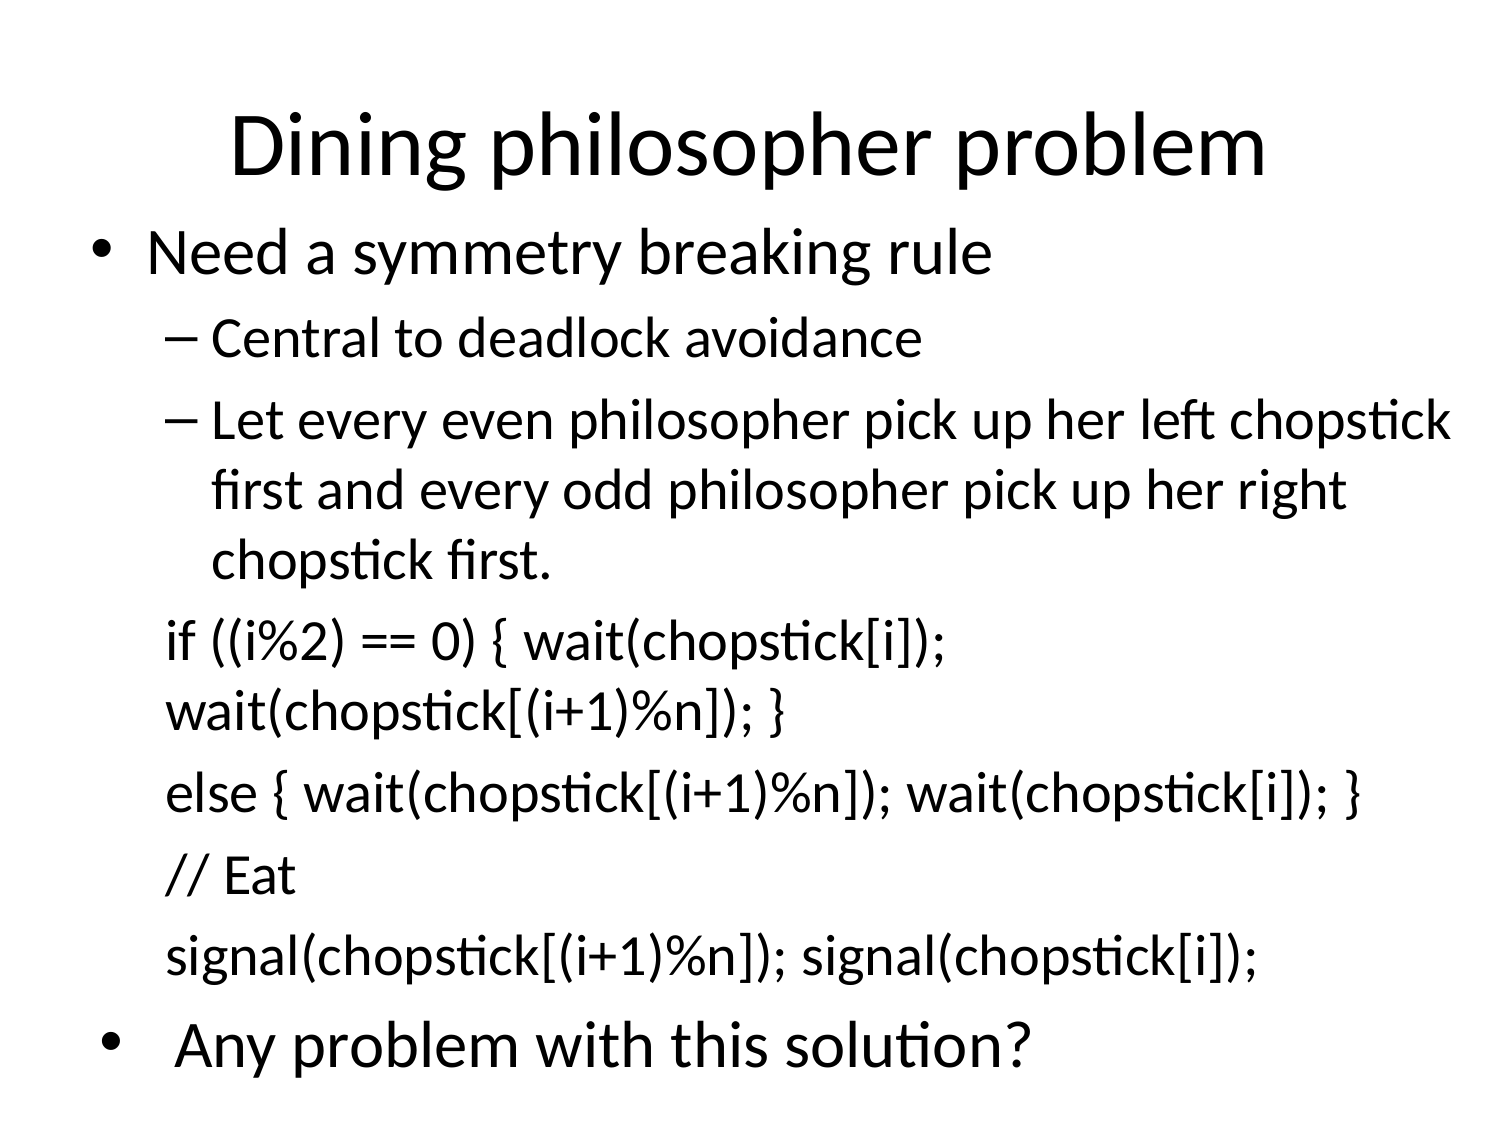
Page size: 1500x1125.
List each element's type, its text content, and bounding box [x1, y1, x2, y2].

title Dining philosopher problem [75, 45, 1425, 200]
list Need a symmetry breaking rule Central to deadlock avoidance Let every even philosopher pick up her left chopstick first and every odd philosopher pick up her right chopstick first. if ((i%2) == 0) { wait(chopstick[i]); wait(chopstick[(i+1)%n]); } else { wait(chopstick[(i+1)%n]); wait(chopstick[i]); } // Eat signal(chopstick[(i+1)%n]); signal(chopstick[i]); Any problem with this solution? [75, 200, 1500, 1125]
